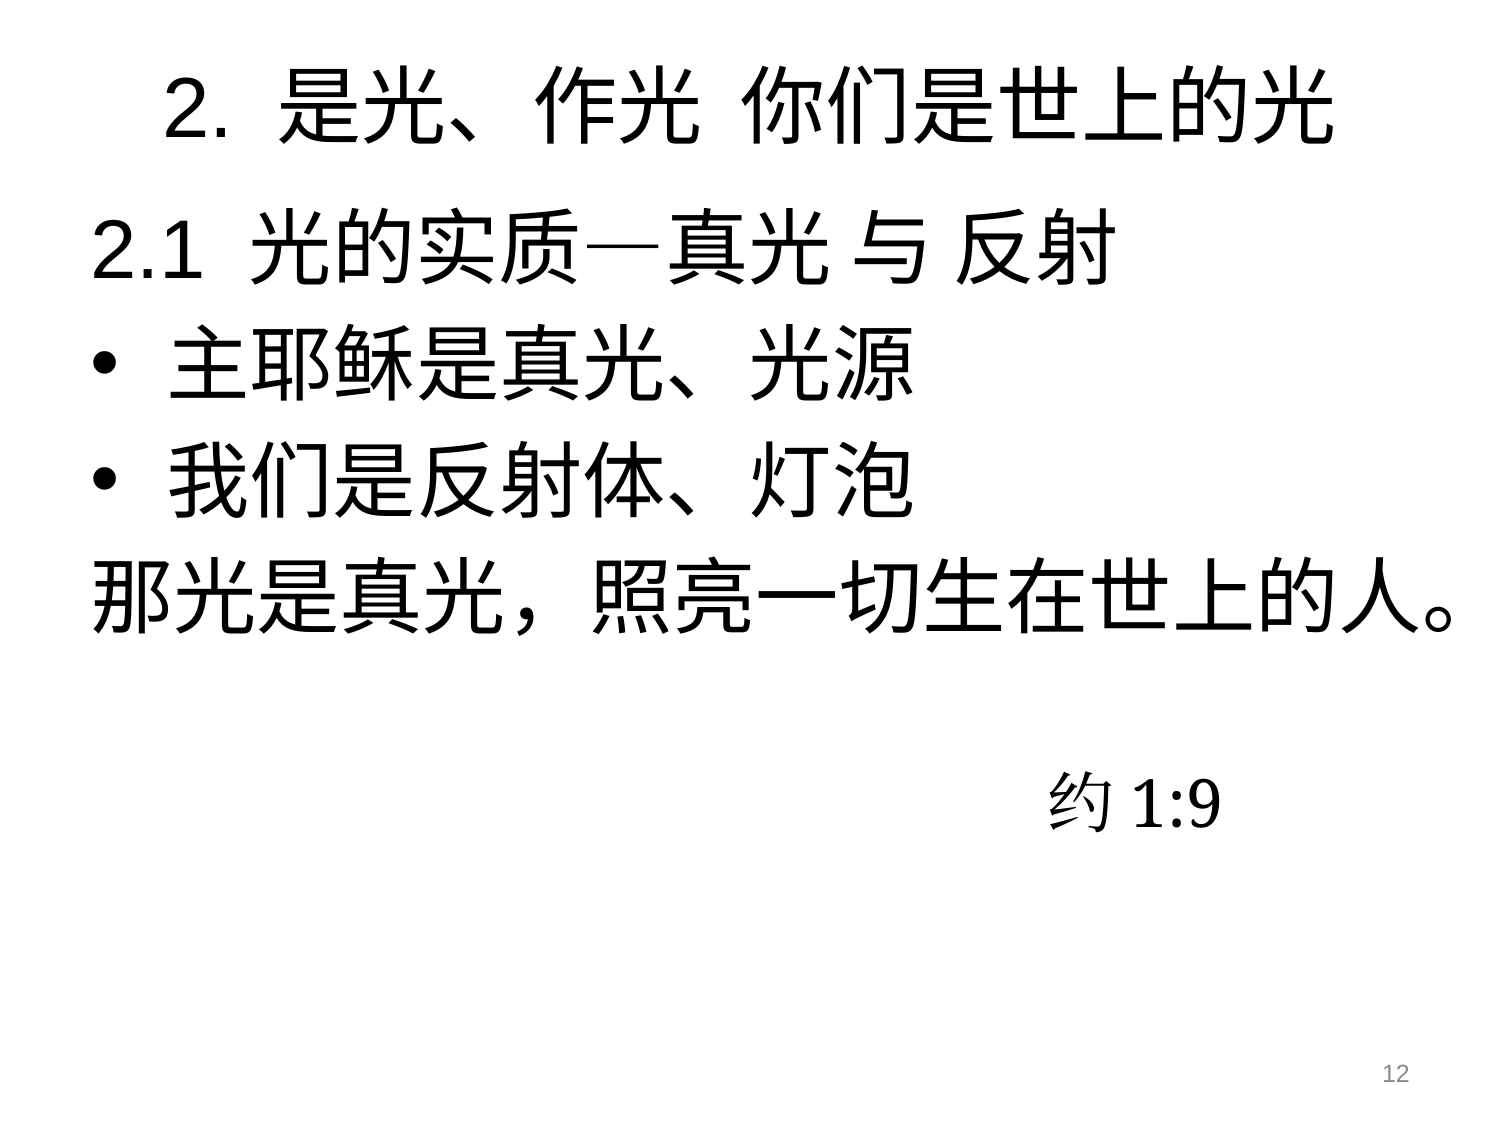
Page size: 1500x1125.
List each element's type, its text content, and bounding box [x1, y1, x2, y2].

slide_number 12 [1074, 1042, 1425, 1103]
list 2.1 光的实质—真光 与 反射 主耶稣是真光、光源 我们是反射体、灯泡 那光是真光，照亮一切生在世上的人。 约1:9 [75, 187, 1450, 1050]
title 2. 是光、作光 你们是世上的光 [75, 45, 1425, 163]
